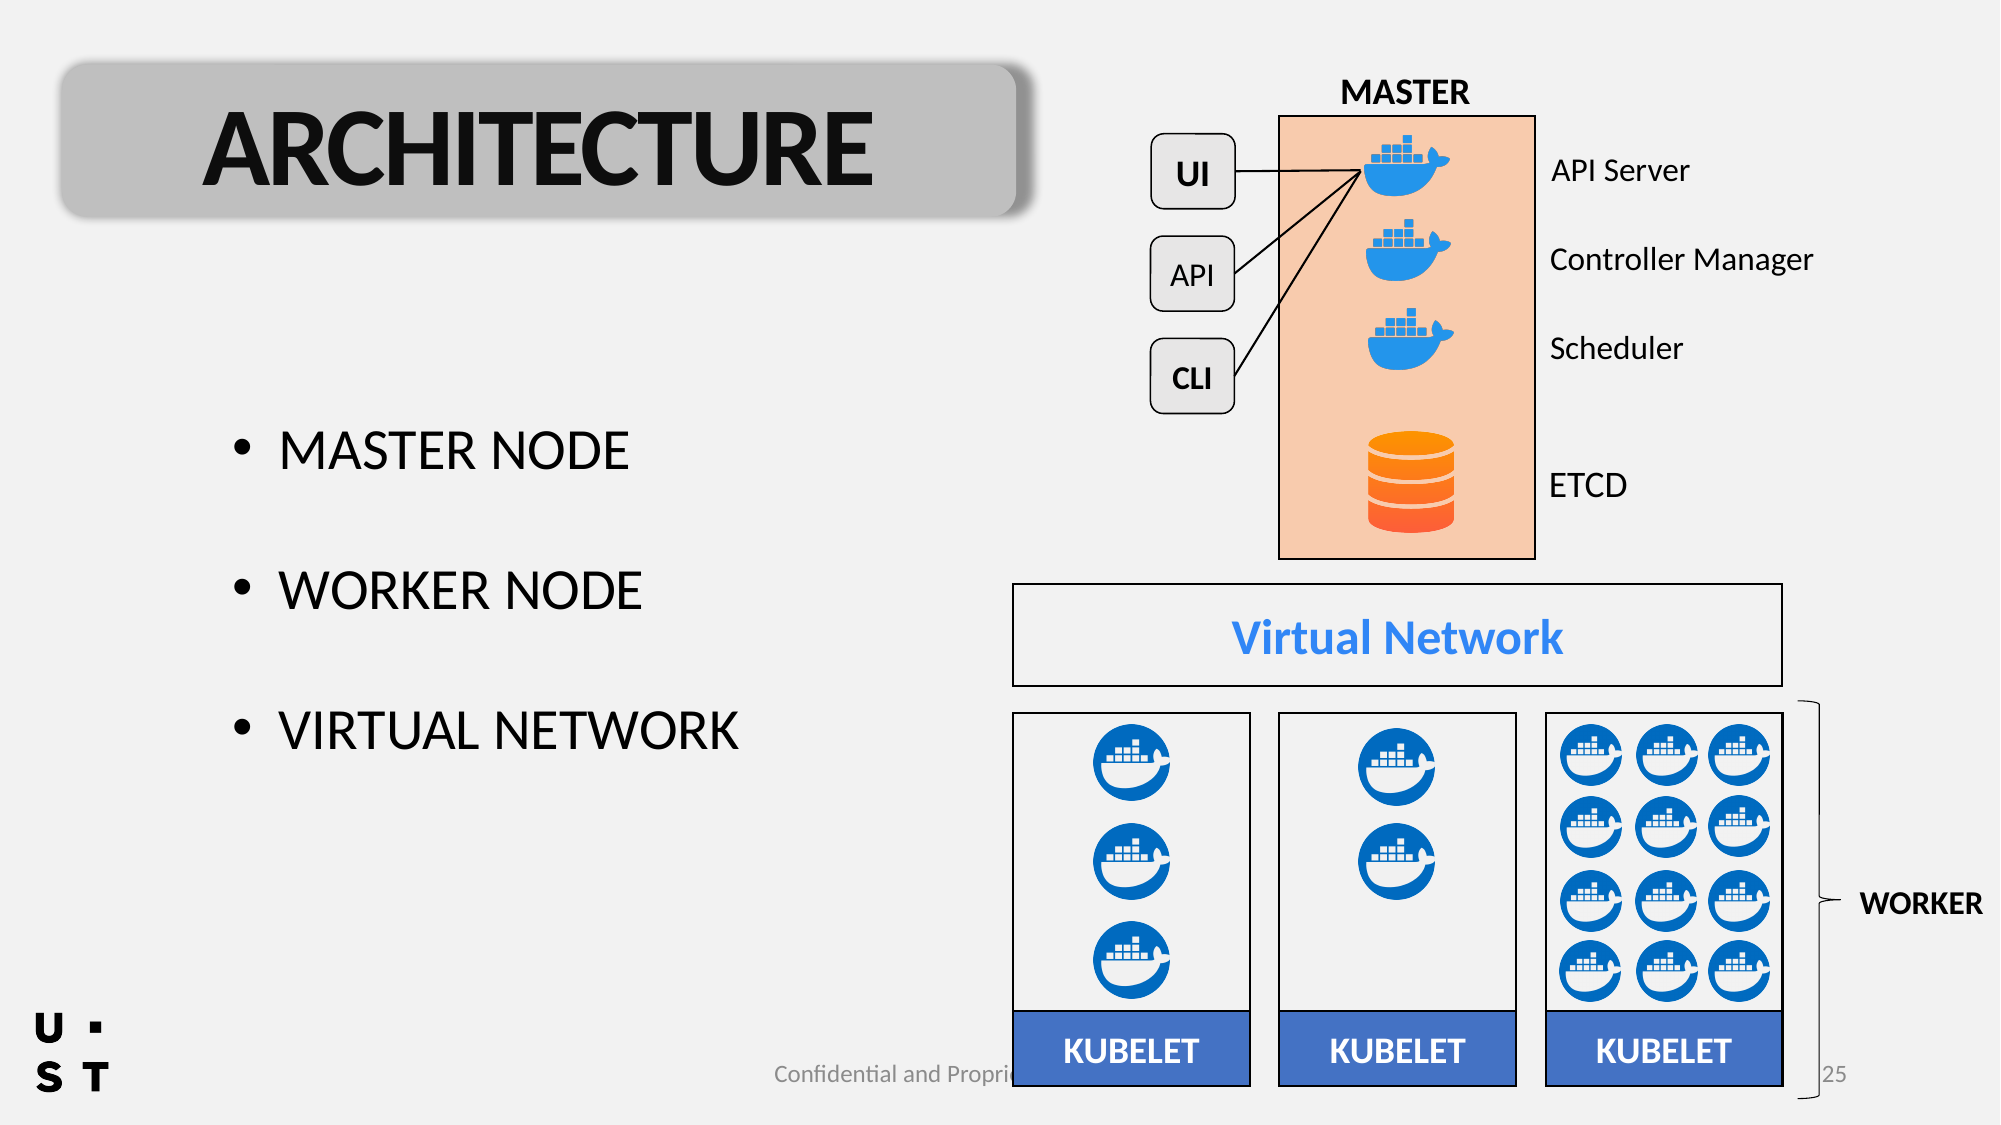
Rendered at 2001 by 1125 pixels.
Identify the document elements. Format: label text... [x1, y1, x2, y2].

picture [1560, 796, 1622, 858]
text_box KUBELET [1278, 1010, 1517, 1087]
picture [1093, 724, 1170, 801]
footer Confidential and Proprietary. ©2023 UST Inc [662, 1042, 1338, 1103]
text_box Virtual Network [1012, 583, 1783, 687]
picture [1364, 122, 1451, 293]
text_box CLI [1149, 337, 1236, 415]
text_box Scheduler [1536, 318, 1724, 374]
text_box WORKER [1844, 873, 2000, 929]
text_box API Server [1536, 140, 1721, 196]
text_box API [1149, 235, 1234, 313]
picture [1708, 724, 1770, 786]
text_box KUBELET [1012, 1010, 1251, 1087]
text_box MASTER [1325, 59, 1527, 120]
text_box [1278, 712, 1517, 1010]
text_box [1234, 171, 1361, 377]
picture [1635, 870, 1697, 932]
picture [1636, 724, 1698, 786]
picture [1636, 940, 1698, 1002]
picture [1360, 431, 1462, 533]
text_box [1278, 115, 1536, 560]
picture [1560, 870, 1622, 932]
picture [1635, 796, 1697, 858]
picture [1368, 296, 1454, 382]
picture [1357, 728, 1435, 806]
text_box KUBELET [1545, 1010, 1784, 1087]
picture [1093, 921, 1170, 999]
picture [1708, 870, 1770, 932]
picture [1560, 724, 1622, 786]
picture [1559, 940, 1621, 1002]
text_box [1797, 700, 1841, 1100]
text_box MASTER NODE WORKER NODE VIRTUAL NETWORK [217, 403, 895, 769]
text_box [1545, 712, 1784, 1010]
text_box UI [1150, 132, 1237, 210]
text_box Controller Manager [1536, 230, 1848, 285]
picture [1093, 823, 1170, 900]
text_box [1012, 712, 1251, 1010]
picture [24, 1001, 120, 1104]
text_box ETCD [1536, 452, 1723, 513]
picture [1708, 940, 1770, 1002]
slide_number 25 [1412, 1042, 1863, 1103]
picture [1708, 795, 1770, 857]
text_box ARCHITECTURE [61, 63, 1018, 218]
picture [1357, 823, 1435, 900]
